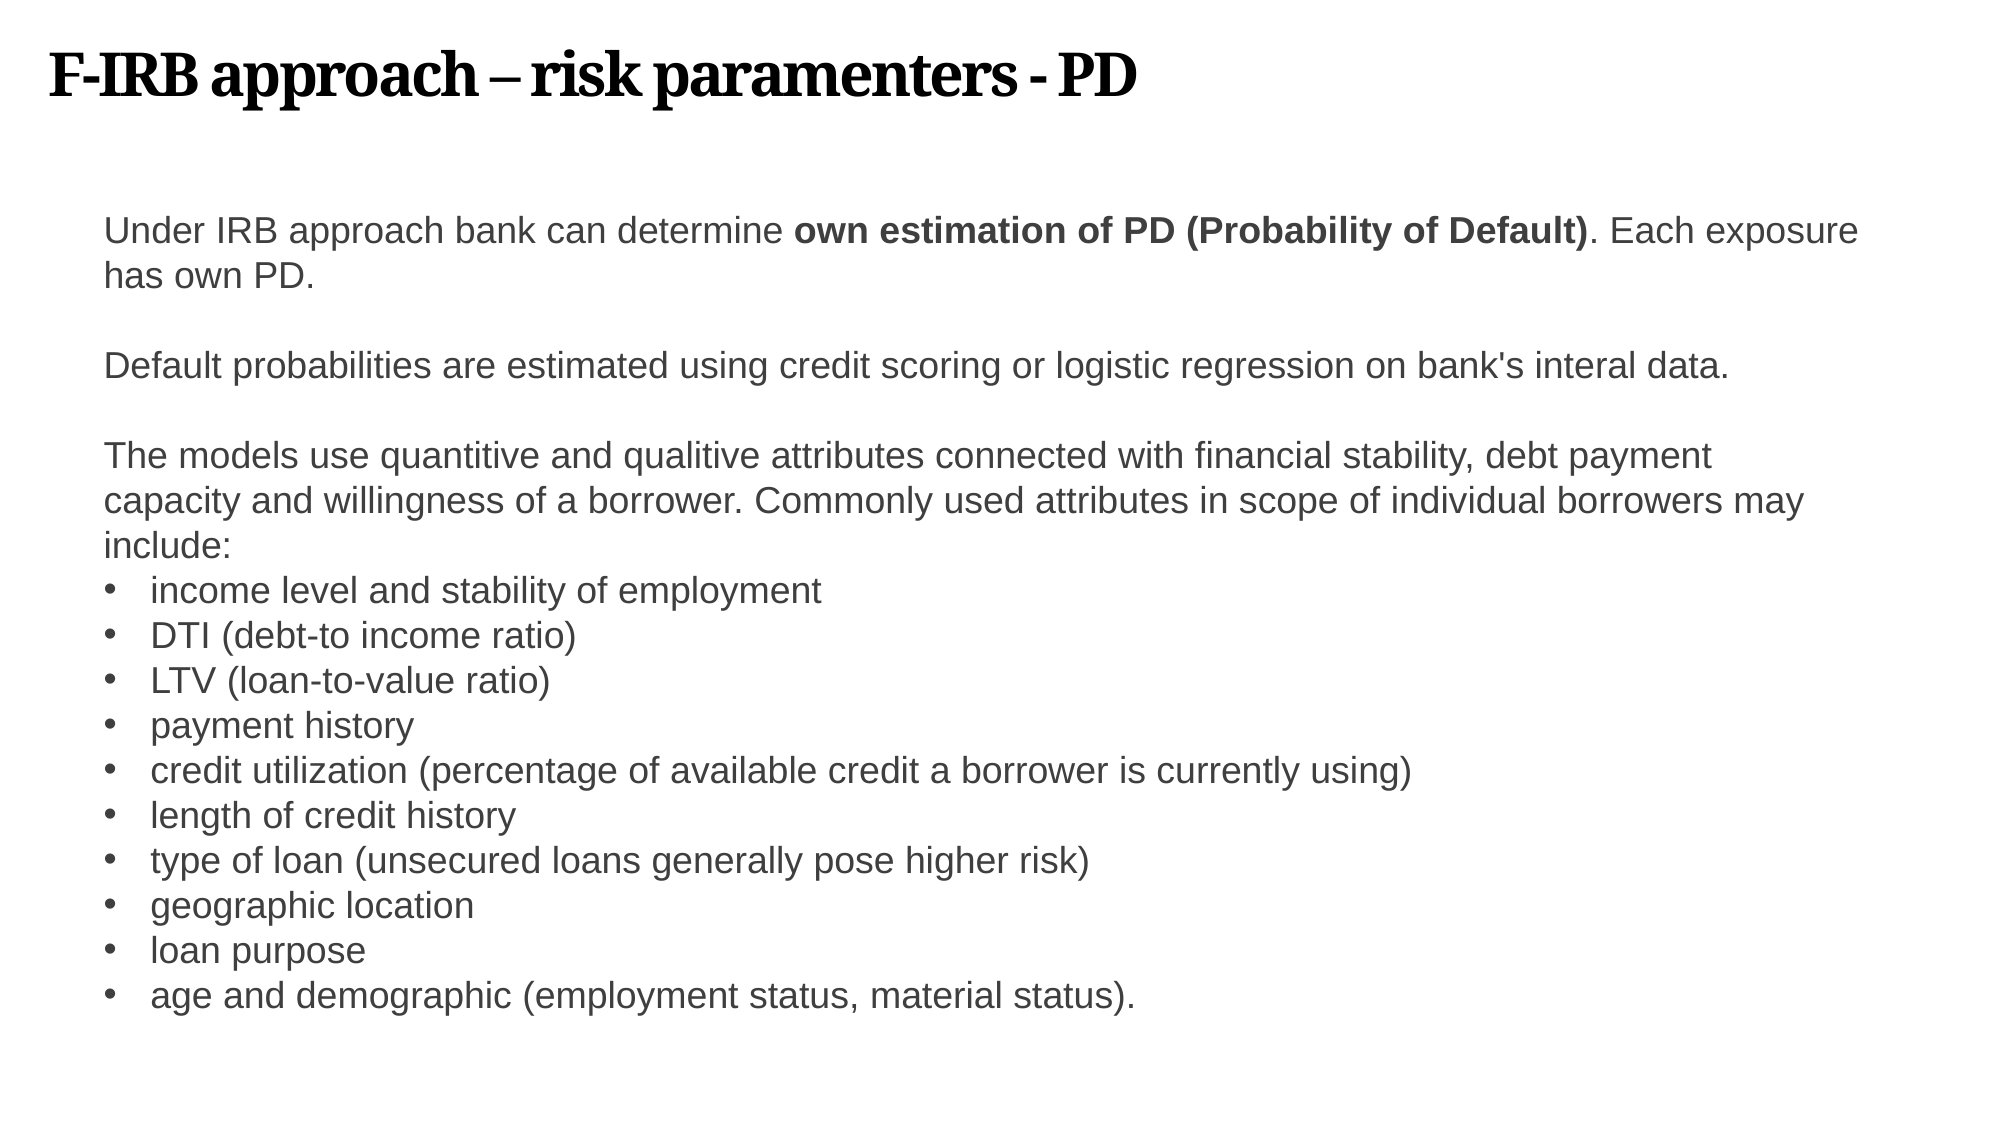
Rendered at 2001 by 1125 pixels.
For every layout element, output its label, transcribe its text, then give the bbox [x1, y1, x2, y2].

text_box F-IRB approach – risk paramenters - PD [33, 36, 1181, 133]
text_box Under IRB approach bank can determine own estimation of PD (Probability of Default). Each exposure has own PD. Default probabilities are estimated using credit scoring or logistic regression on bank's interal data. The models use quantitive and qualitive attributes connected with financial stability, debt payment capacity and willingness of a borrower. Commonly used attributes in scope of individual borrowers may include: income level and stability of employment DTI (debt-to income ratio) LTV (loan-to-value ratio) payment history credit utilization (percentage of available credit a borrower is currently using) length of credit history type of loan (unsecured loans generally pose higher risk) geographic location loan purpose age and demographic (employment status, material status). [88, 198, 1875, 1024]
